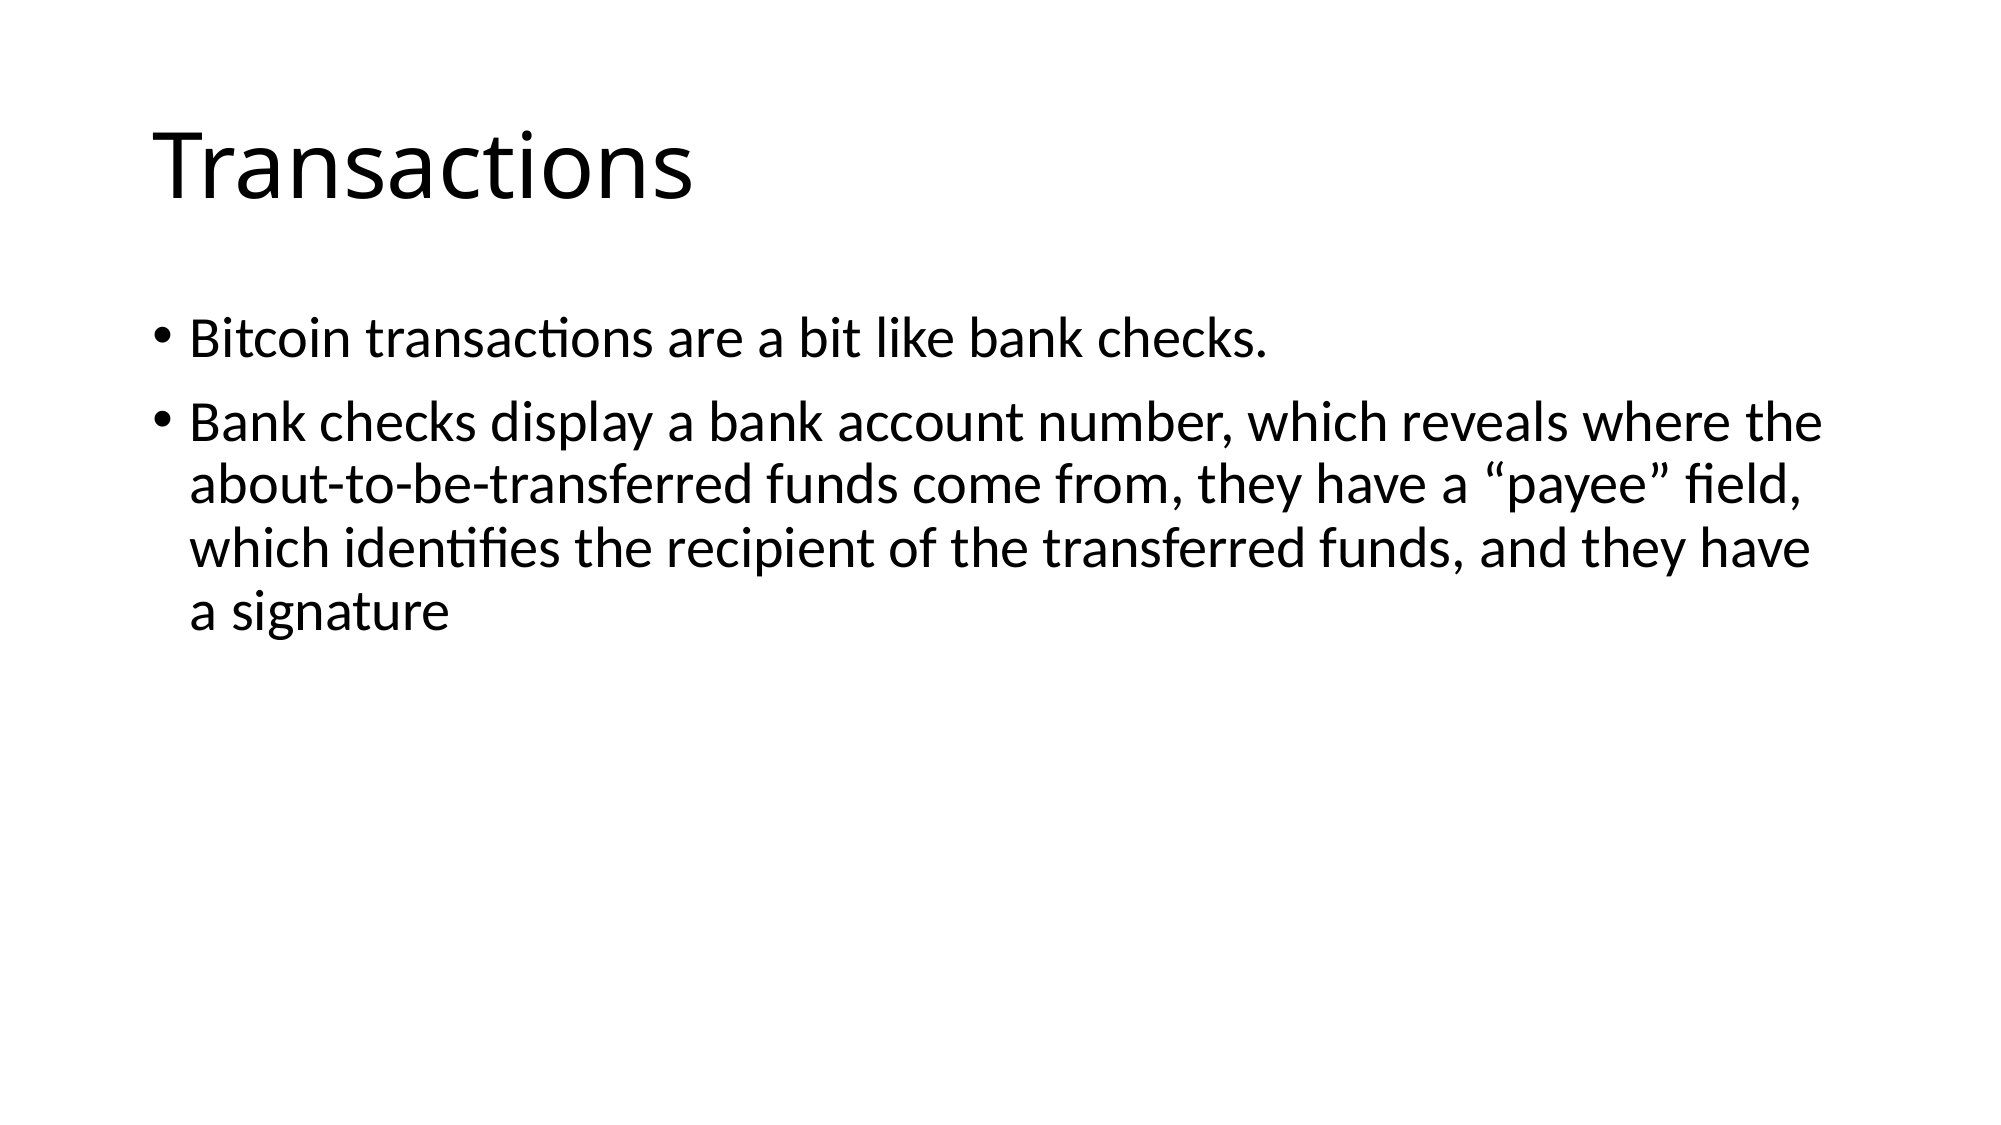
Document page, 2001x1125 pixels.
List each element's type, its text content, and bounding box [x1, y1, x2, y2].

list Bitcoin transactions are a bit like bank checks. Bank checks display a bank account number, which reveals where the about-to-be-transferred funds come from, they have a “payee” field, which identifies the recipient of the transferred funds, and they have a signature [137, 299, 1863, 1014]
title Transactions [137, 59, 1863, 278]
